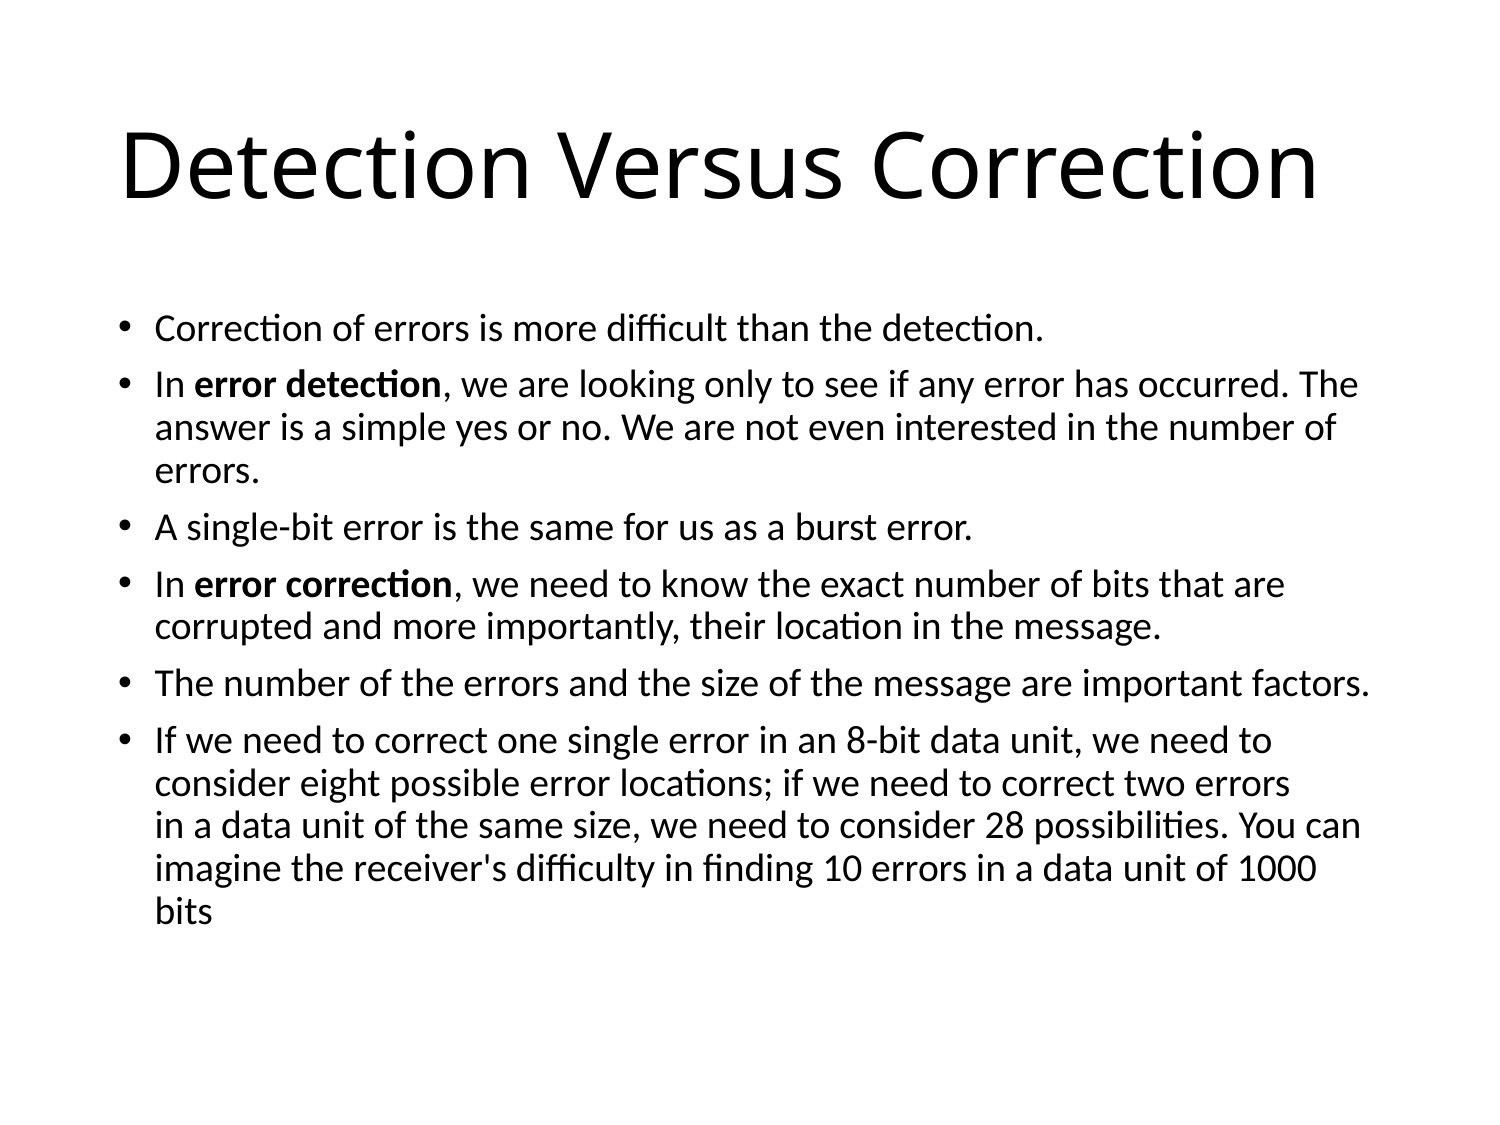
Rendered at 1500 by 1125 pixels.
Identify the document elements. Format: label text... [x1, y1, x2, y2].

title Detection Versus Correction [103, 59, 1397, 278]
list Correction of errors is more difficult than the detection. In error detection, we are looking only to see if any error has occurred. The answer is a simple yes or no. We are not even interested in the number of errors. A single-bit error is the same for us as a burst error. In error correction, we need to know the exact number of bits that are corrupted and more importantly, their location in the message. The number of the errors and the size of the message are important factors. If we need to correct one single error in an 8-bit data unit, we need to consider eight possible error locations; if we need to correct two errors in a data unit of the same size, we need to consider 28 possibilities. You can imagine the receiver's difficulty in finding 10 errors in a data unit of 1000 bits [103, 299, 1397, 1014]
